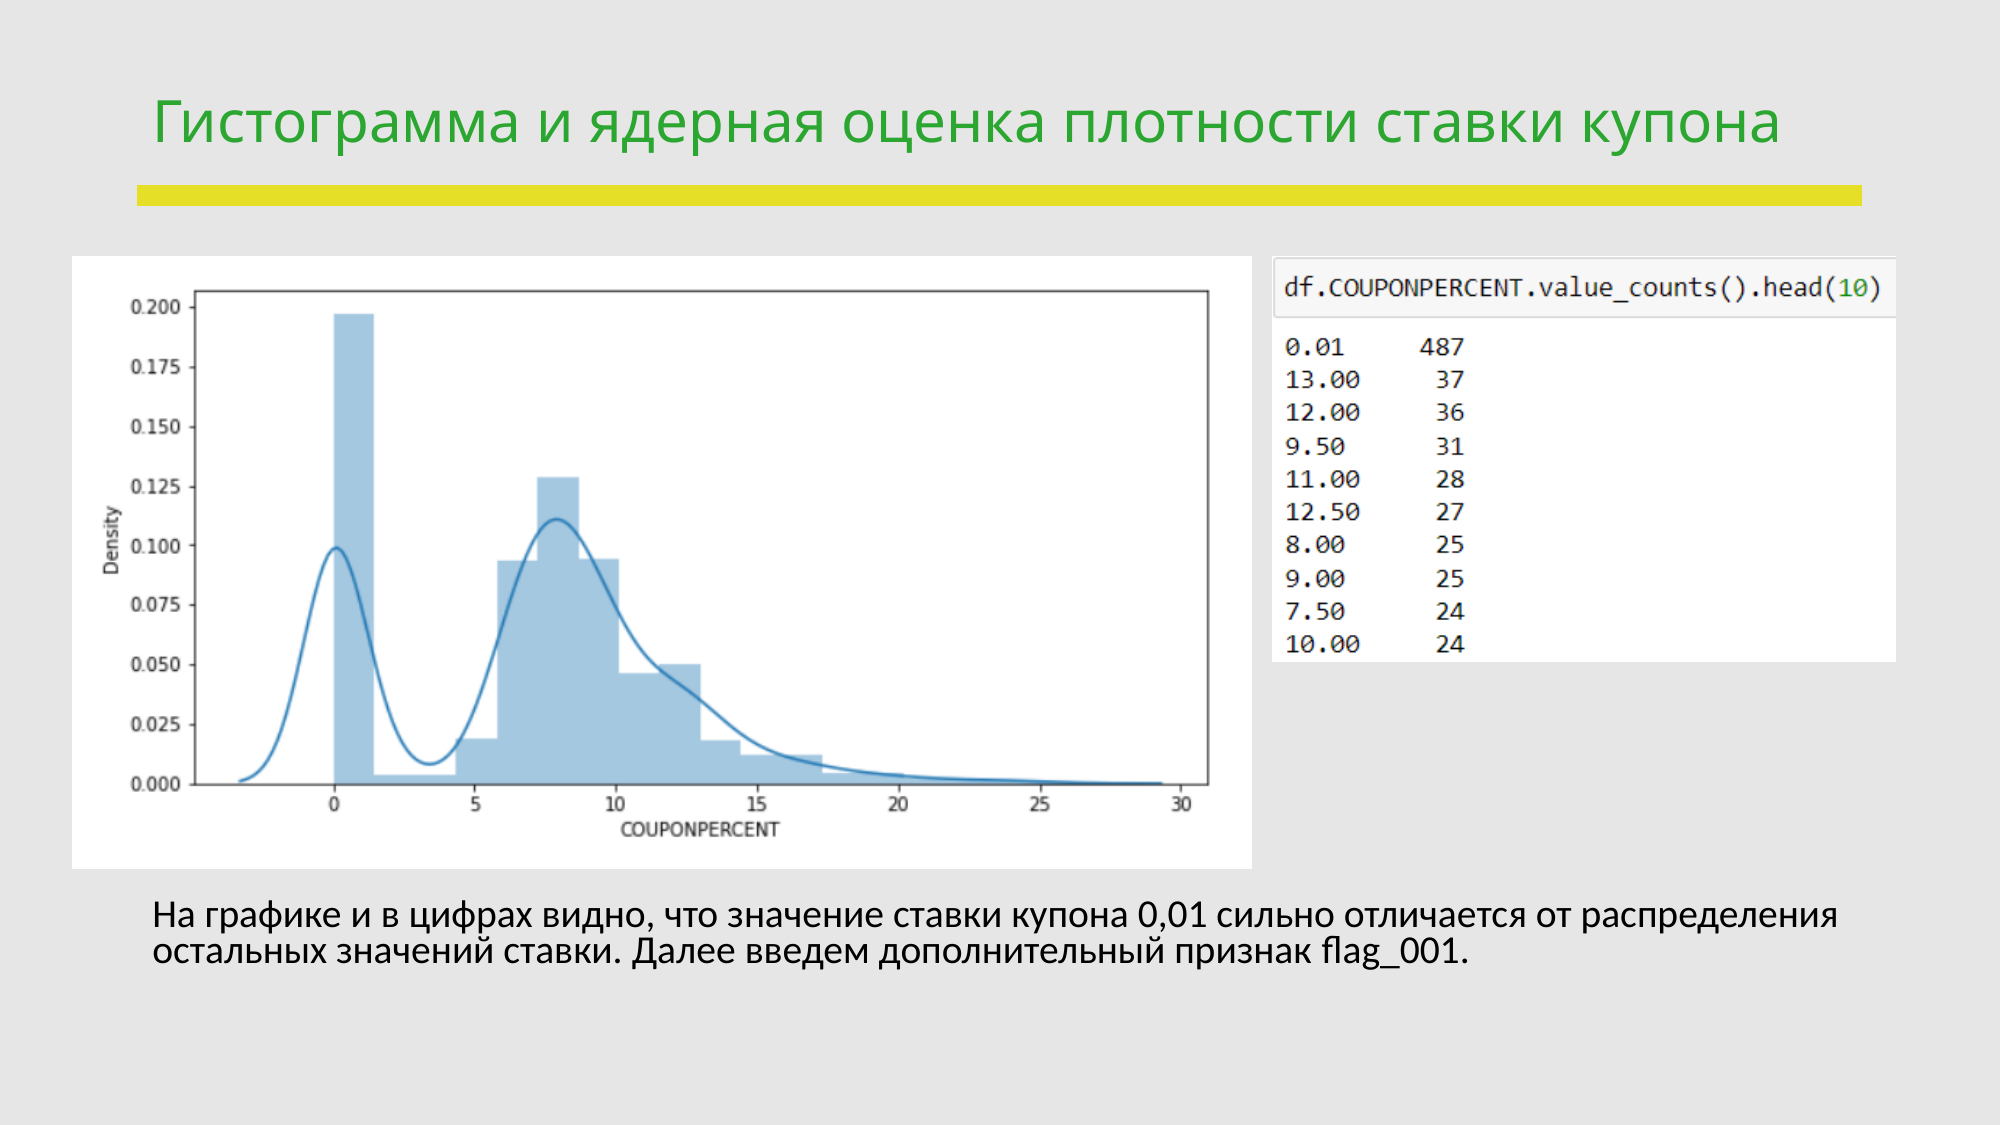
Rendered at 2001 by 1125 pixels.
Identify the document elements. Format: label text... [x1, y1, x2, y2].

title Гистограмма и ядерная оценка плотности ставки купона [137, 59, 1863, 184]
picture [1272, 256, 1896, 662]
list На графике и в цифрах видно, что значение ставки купона 0,01 сильно отличается от распределения остальных значений ставки. Далее введем дополнительный признак flag_001. [137, 299, 1863, 1053]
picture [72, 256, 1252, 869]
